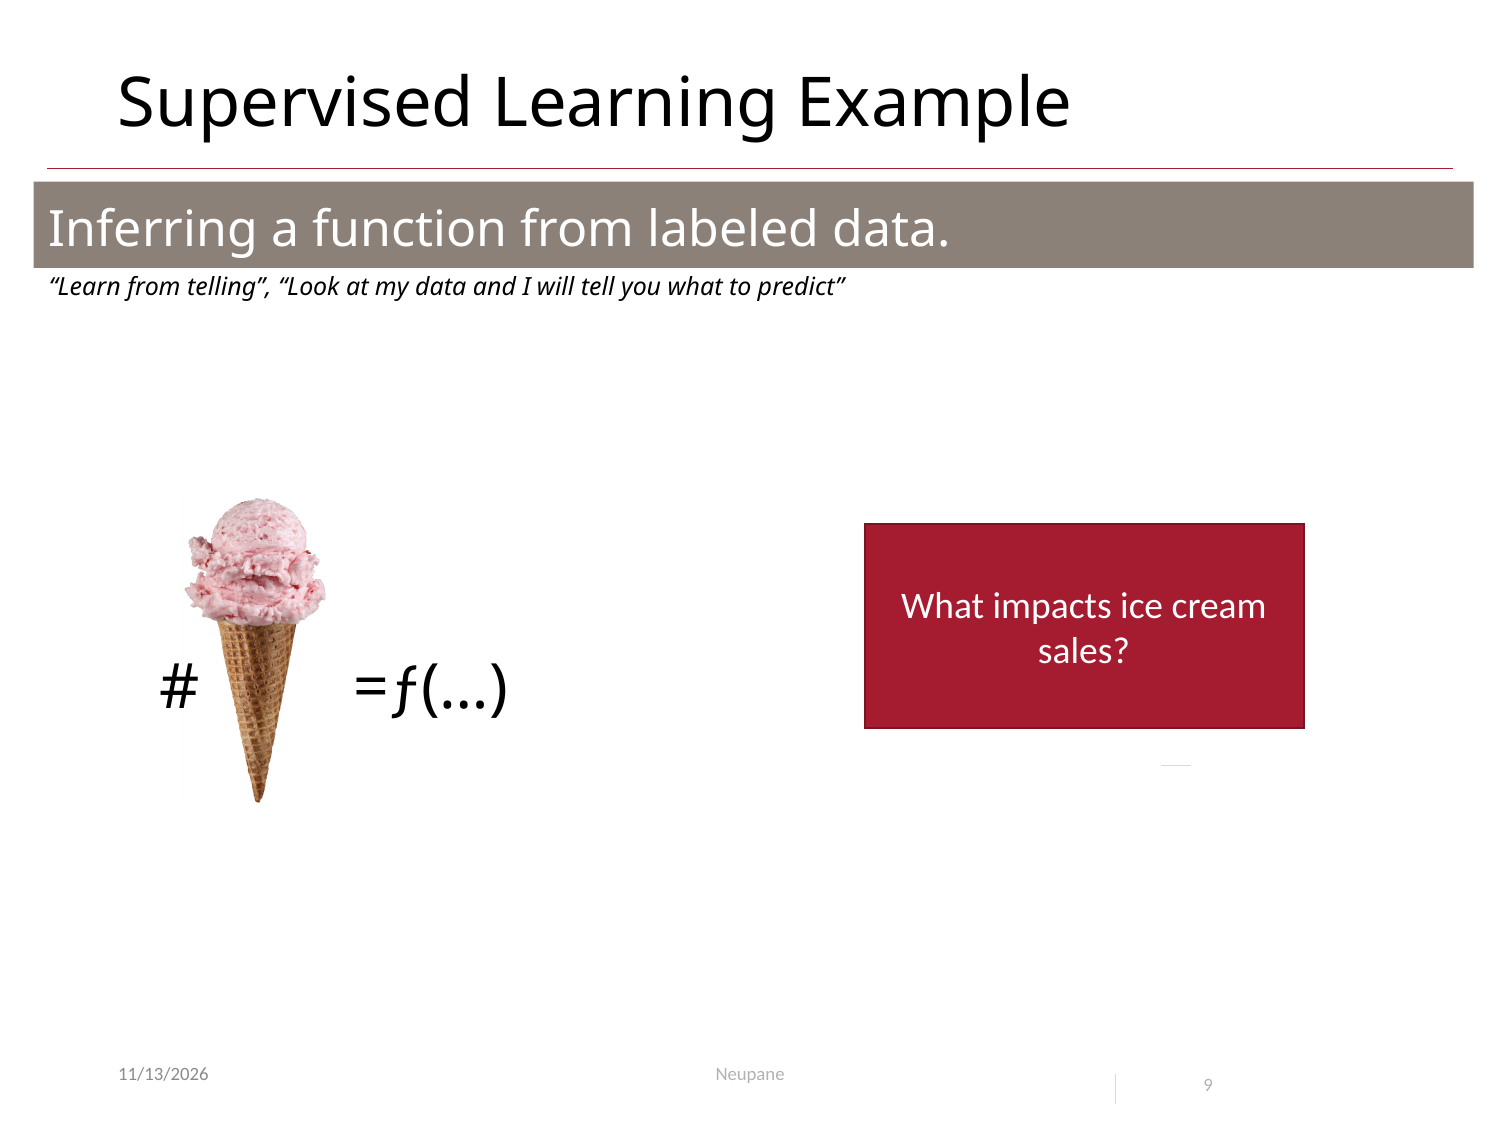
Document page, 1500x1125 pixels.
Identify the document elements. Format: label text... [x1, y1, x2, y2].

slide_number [103, 1042, 441, 1103]
picture [183, 494, 327, 804]
text_box # [144, 630, 183, 714]
title Supervised Learning Example [103, 59, 1397, 157]
footer Neupane [496, 1042, 1004, 1103]
slide_number 9 [1188, 1042, 1330, 1103]
text_box =ƒ(…) [338, 630, 577, 714]
text_box Inferring a function from labeled data. [33, 181, 1474, 255]
text_box “Learn from telling”, “Look at my data and I will tell you what to predict” [33, 255, 1474, 296]
text_box What impacts ice cream sales? [864, 523, 1305, 729]
